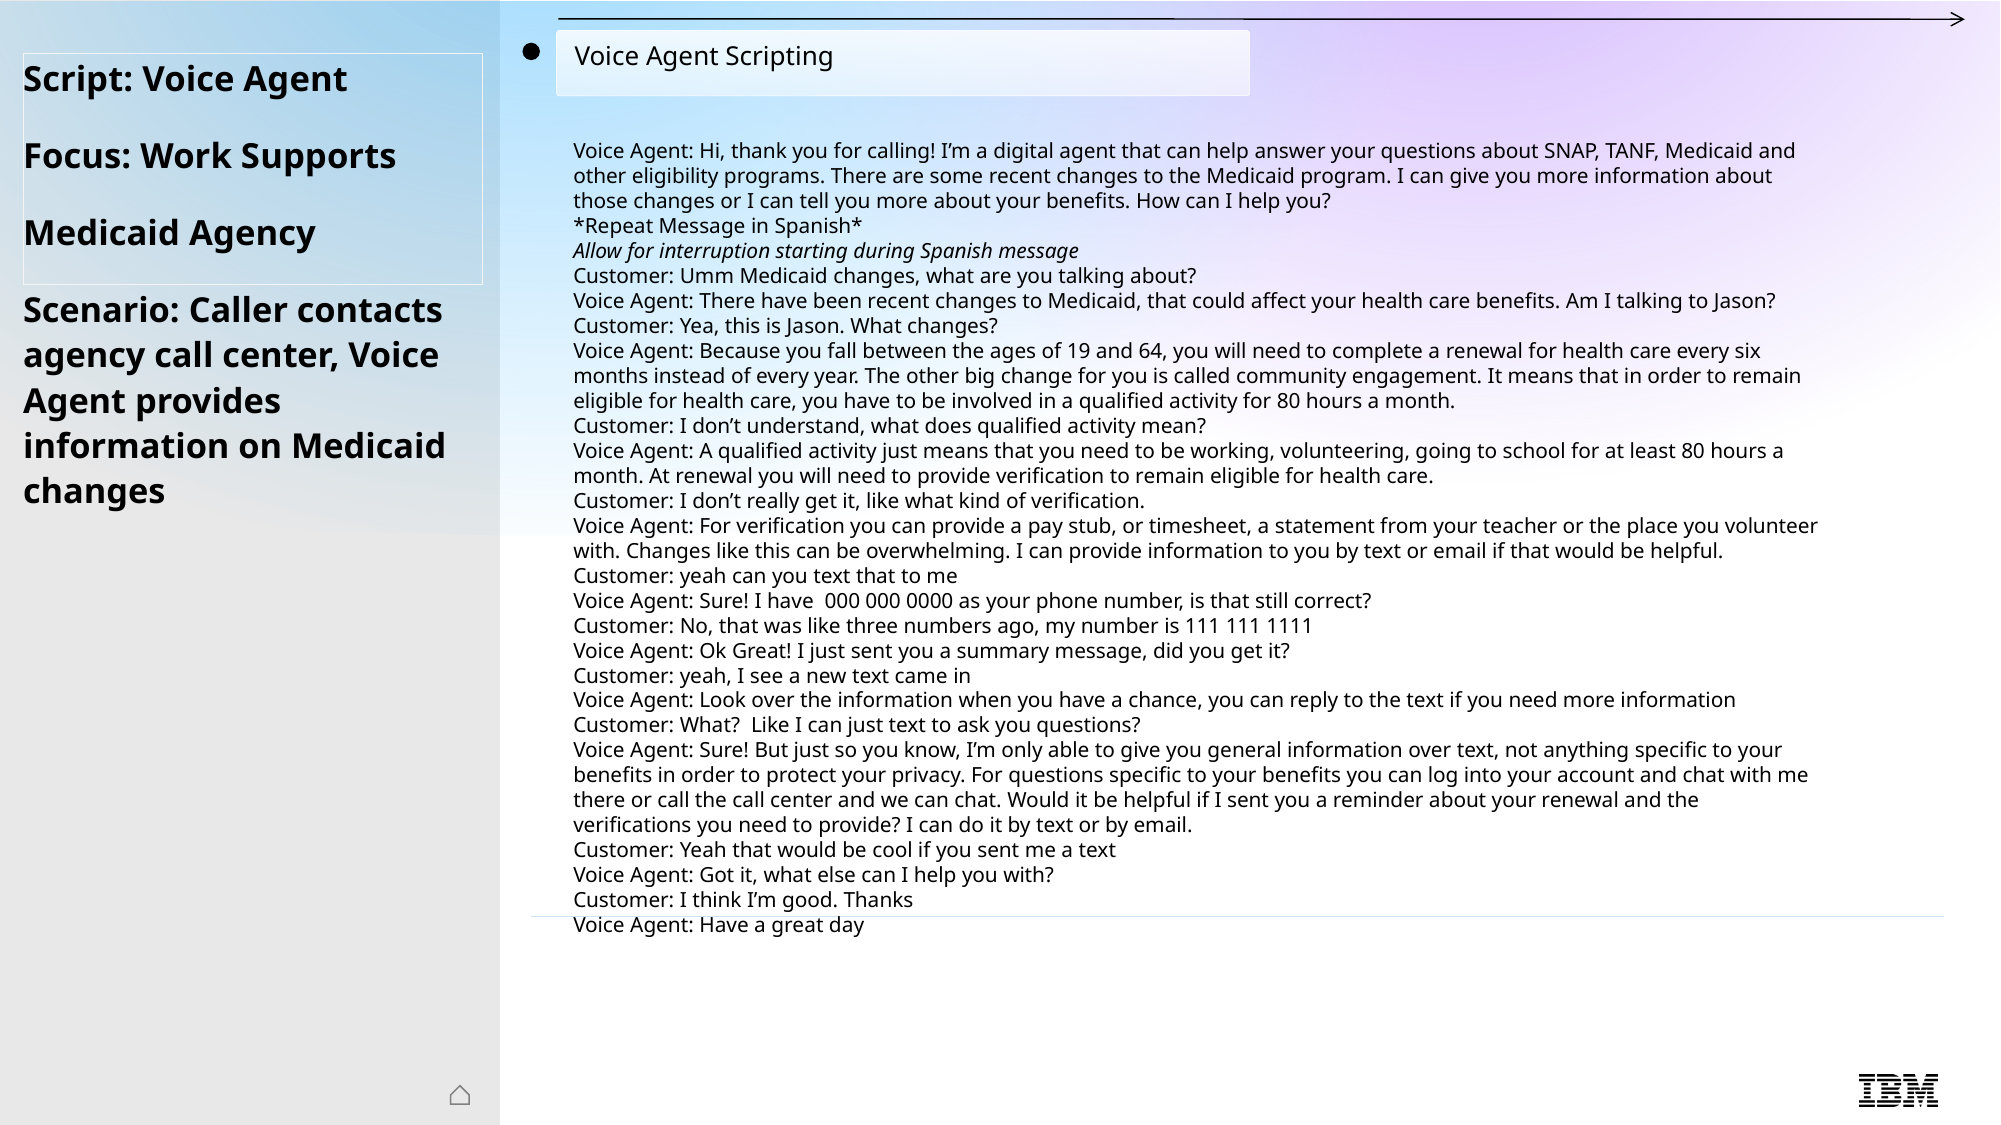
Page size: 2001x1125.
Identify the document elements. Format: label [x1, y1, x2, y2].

text_box [556, 29, 1250, 97]
picture [0, 0, 2000, 1107]
text_box [449, 1100, 471, 1106]
